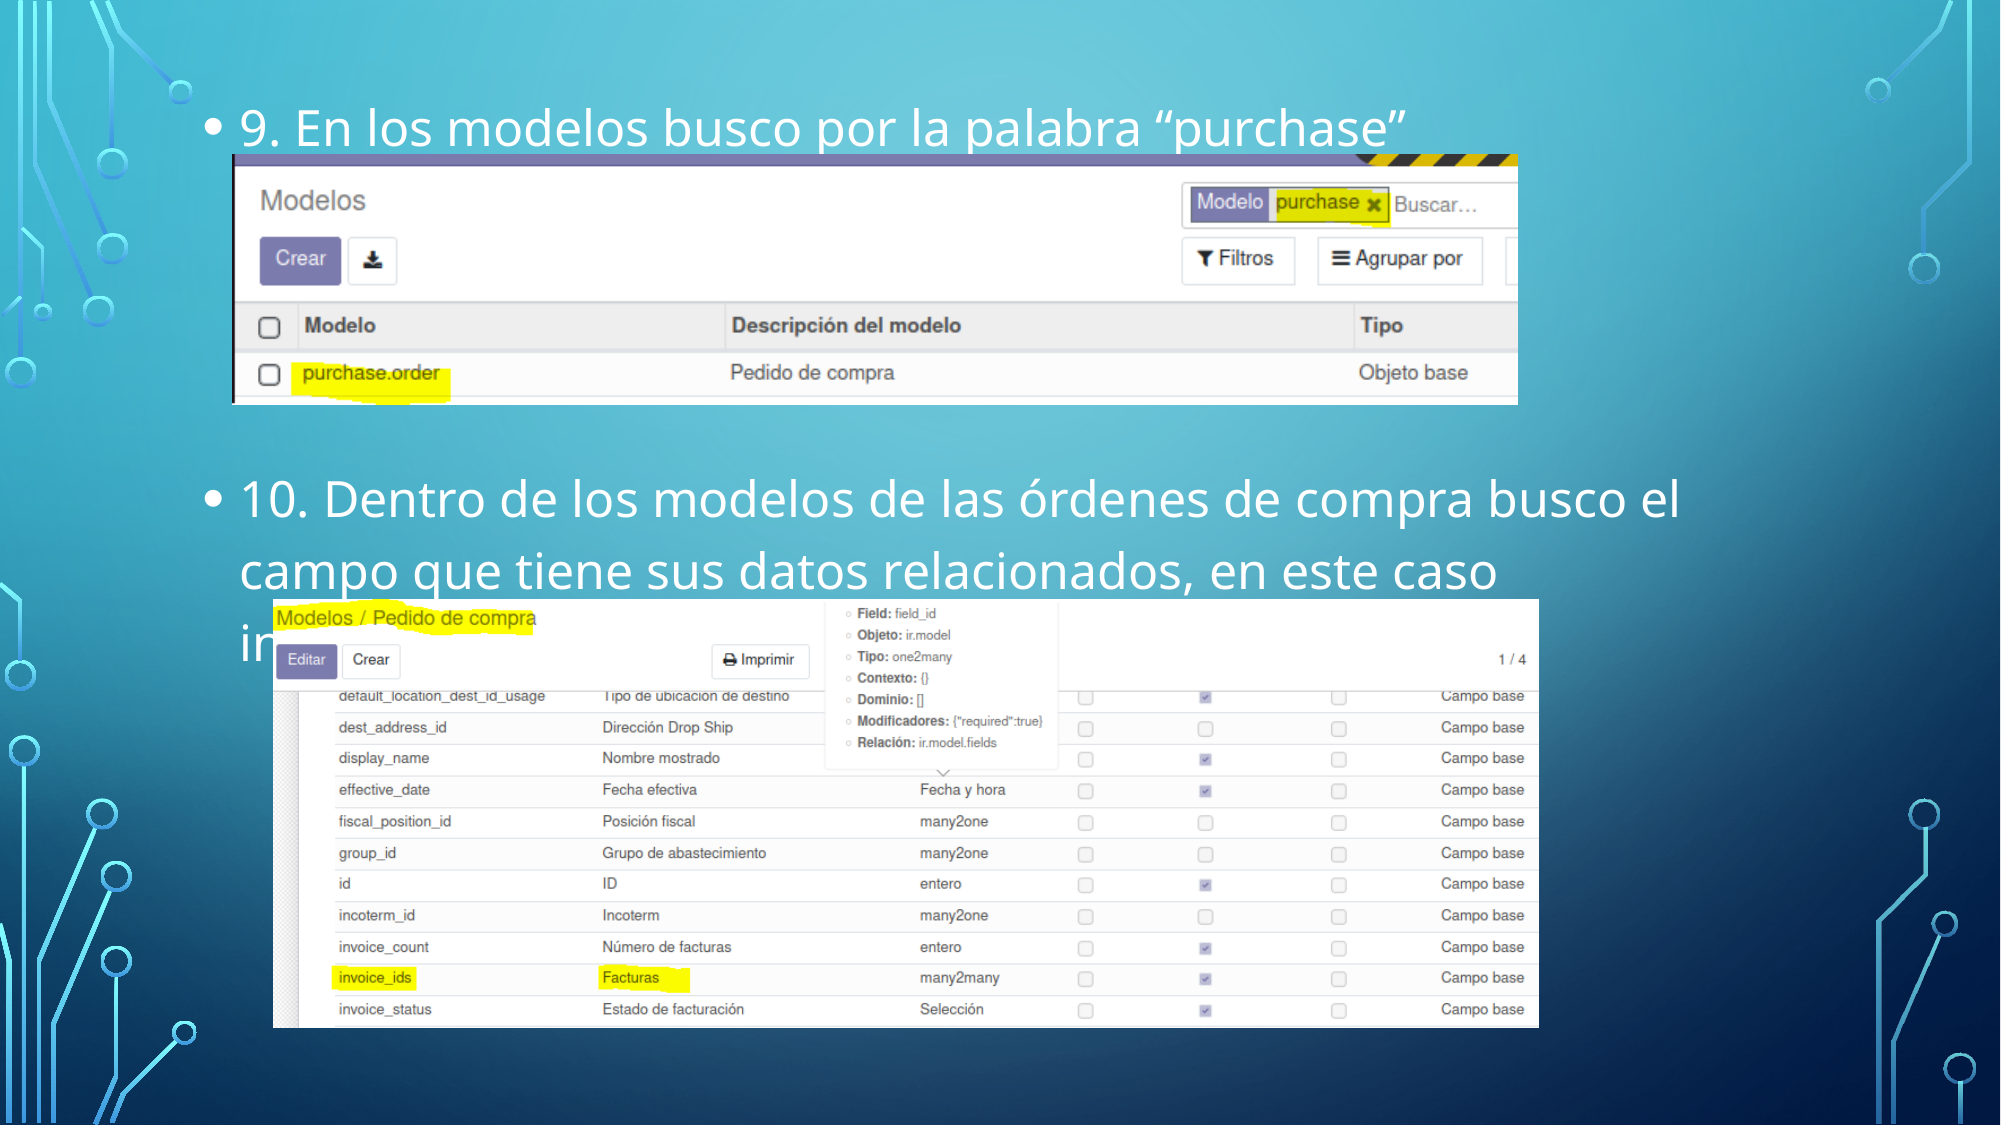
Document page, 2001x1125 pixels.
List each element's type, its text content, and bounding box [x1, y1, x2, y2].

picture [232, 153, 1518, 405]
picture [273, 599, 1539, 1028]
list 9. En los modelos busco por la palabra “purchase” 10. Dentro de los modelos de las órdenes de compra busco el campo que tiene sus datos relacionados, en este caso invoice_ids // no pincho en él [187, 76, 1813, 950]
